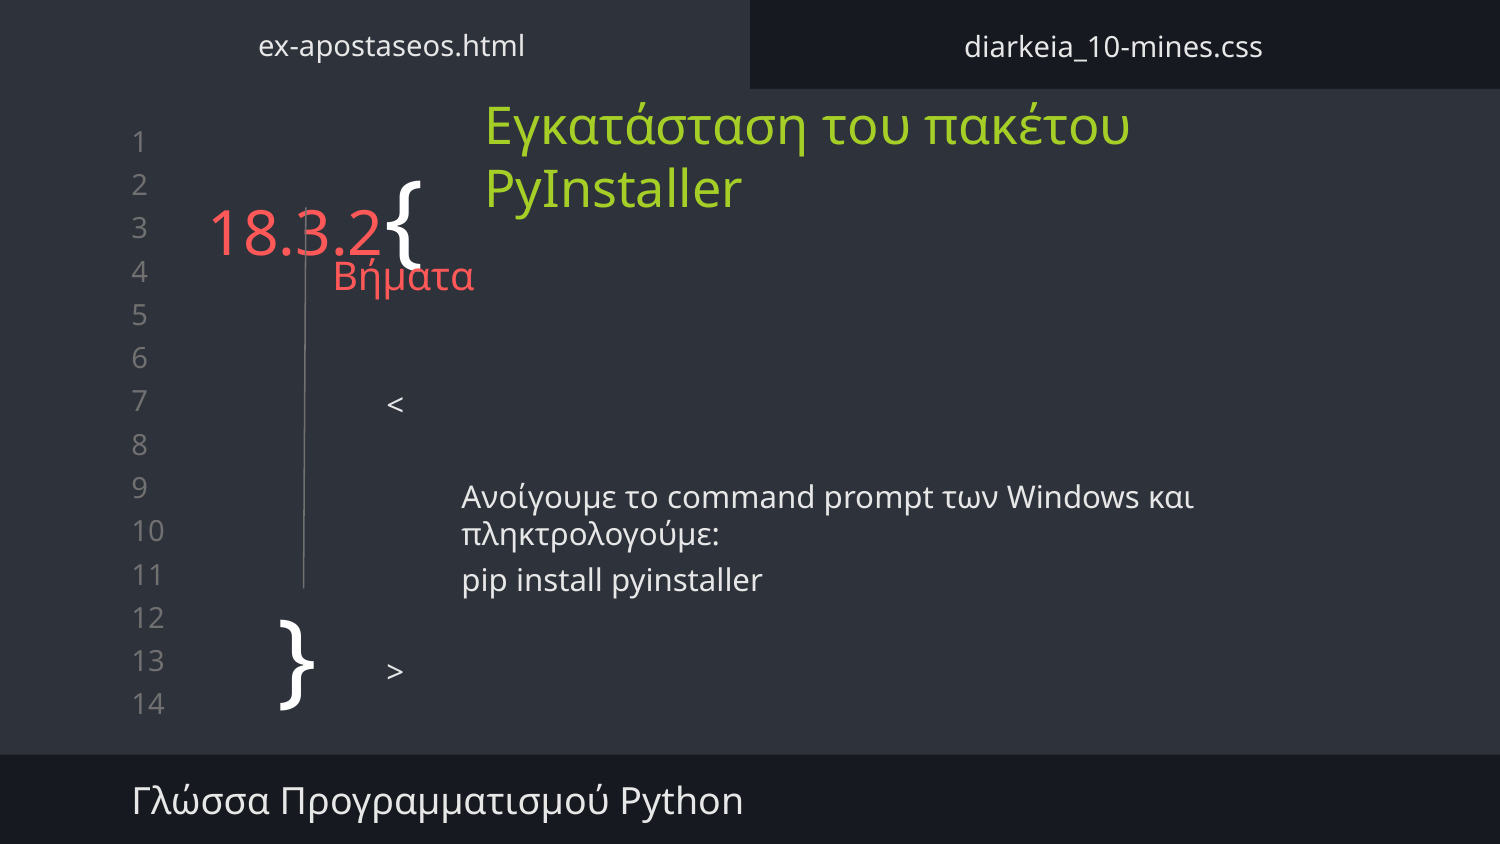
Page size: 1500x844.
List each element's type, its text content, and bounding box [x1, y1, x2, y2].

title 18.3.2{ [161, 123, 470, 305]
title Εγκατάσταση του πακέτου PyInstaller [469, 111, 1407, 199]
subtitle diarkeia_10-mines.css [738, 16, 1489, 75]
subtitle Γλώσσα Προγραμματισμού Python [116, 770, 915, 829]
subtitle Βήματα [317, 235, 1397, 313]
subtitle ex-apostaseos.html [16, 15, 767, 74]
subtitle < Ανοίγουμε το command prompt των Windows και πληκτρολογούμε: pip install pyinstaller > [371, 441, 1245, 634]
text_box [303, 207, 307, 589]
text_box } [262, 588, 346, 717]
